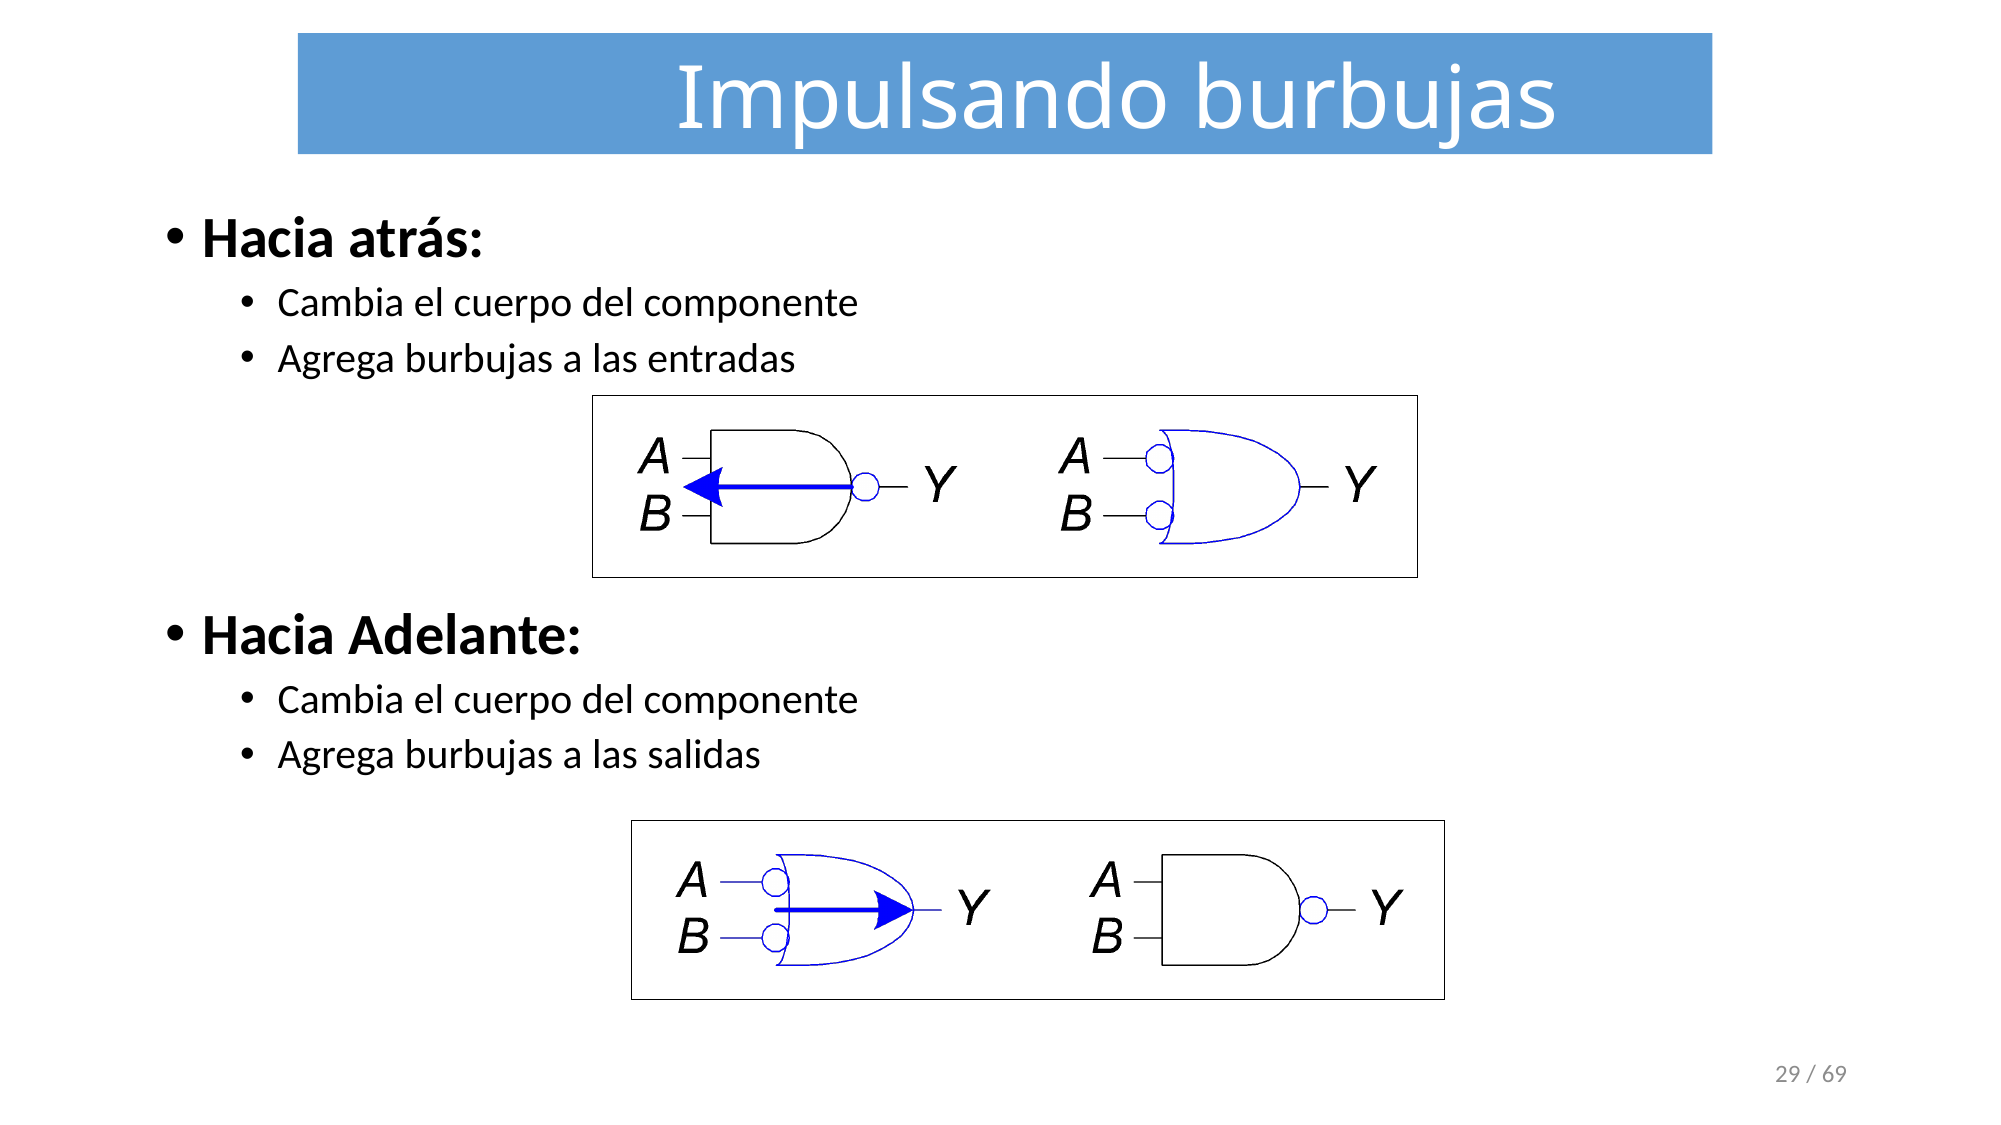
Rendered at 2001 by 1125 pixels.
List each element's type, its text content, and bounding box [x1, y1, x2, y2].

slide_number ‹#› / 69 [1412, 1042, 1863, 1103]
text_box Impulsando burbujas [297, 33, 1713, 155]
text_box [592, 395, 1418, 579]
text_box Hacia atrás: Cambia el cuerpo del componente Agrega burbujas a las entradas Hacia Adelante: Cambia el cuerpo del componente Agrega burbujas a las salidas [150, 199, 1665, 1038]
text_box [630, 820, 1445, 1001]
